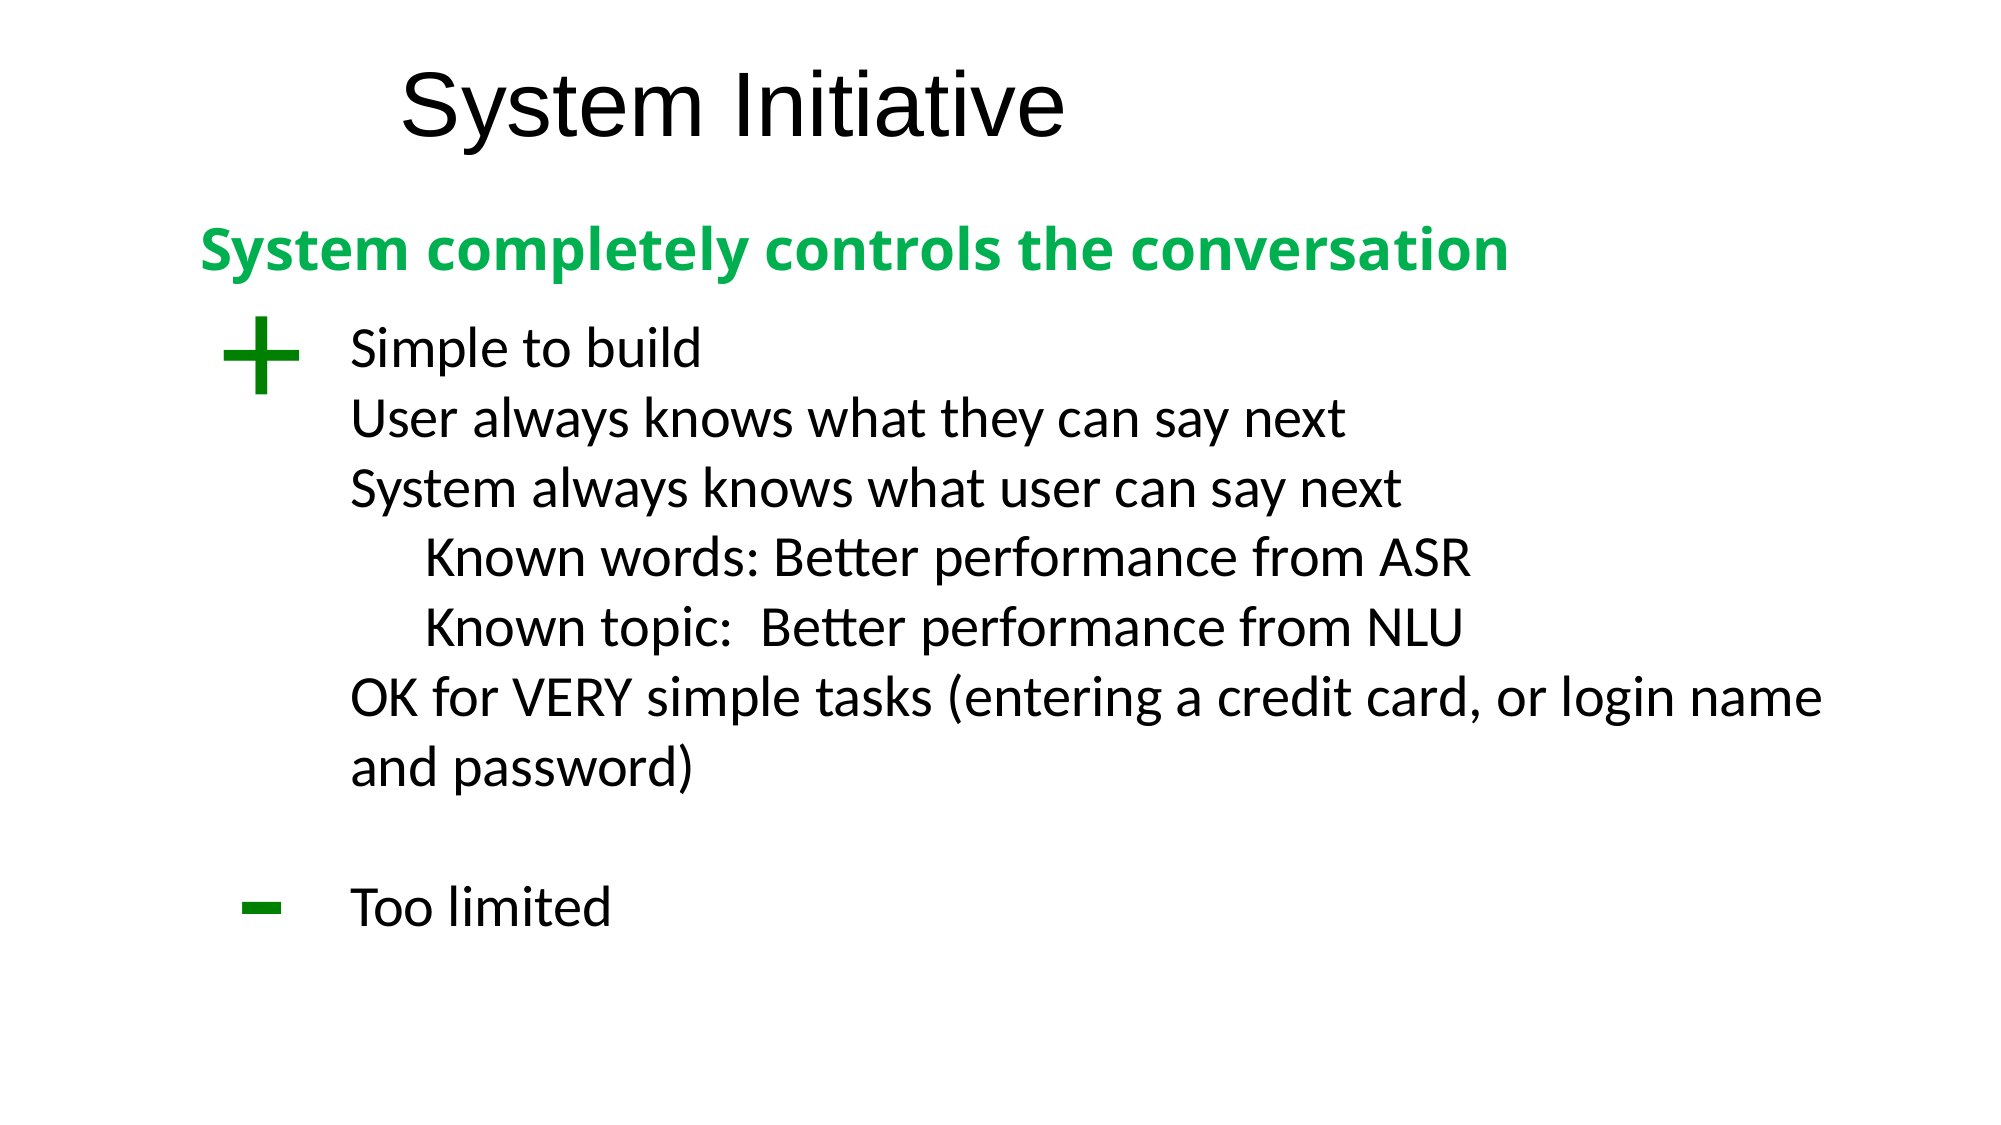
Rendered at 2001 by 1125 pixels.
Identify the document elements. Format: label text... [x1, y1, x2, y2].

list System completely controls the conversation Simple to build User always knows what they can say next System always knows what user can say next Known words: Better performance from ASR Known topic: Better performance from NLU OK for VERY simple tasks (entering a credit card, or login name and password) Too limited [200, 212, 1913, 1002]
text_box - [221, 781, 303, 997]
title System Initiative [399, 45, 1675, 157]
text_box + [205, 234, 319, 450]
